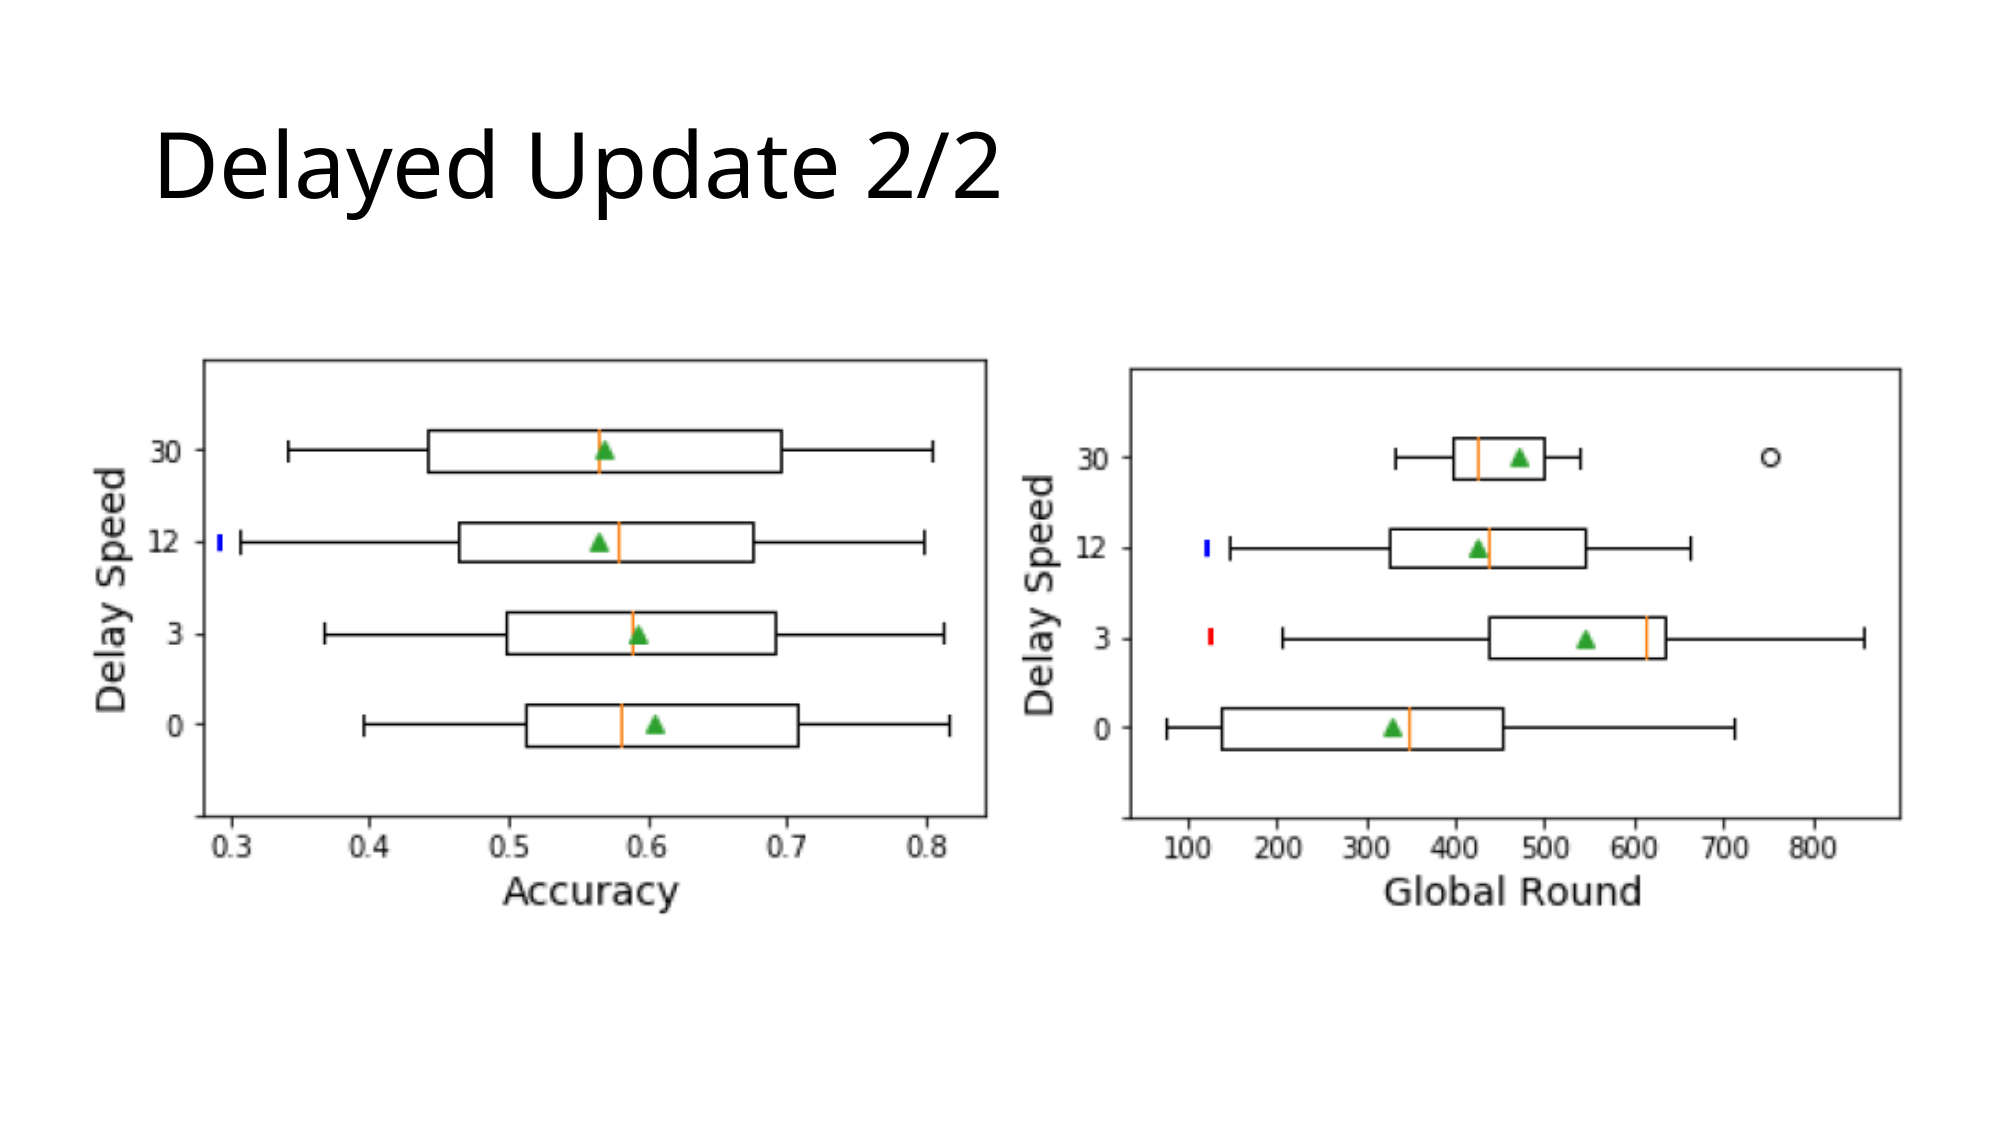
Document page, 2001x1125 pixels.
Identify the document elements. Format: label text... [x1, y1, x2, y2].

picture [52, 336, 1940, 954]
title Delayed Update 2/2 [137, 59, 1863, 278]
